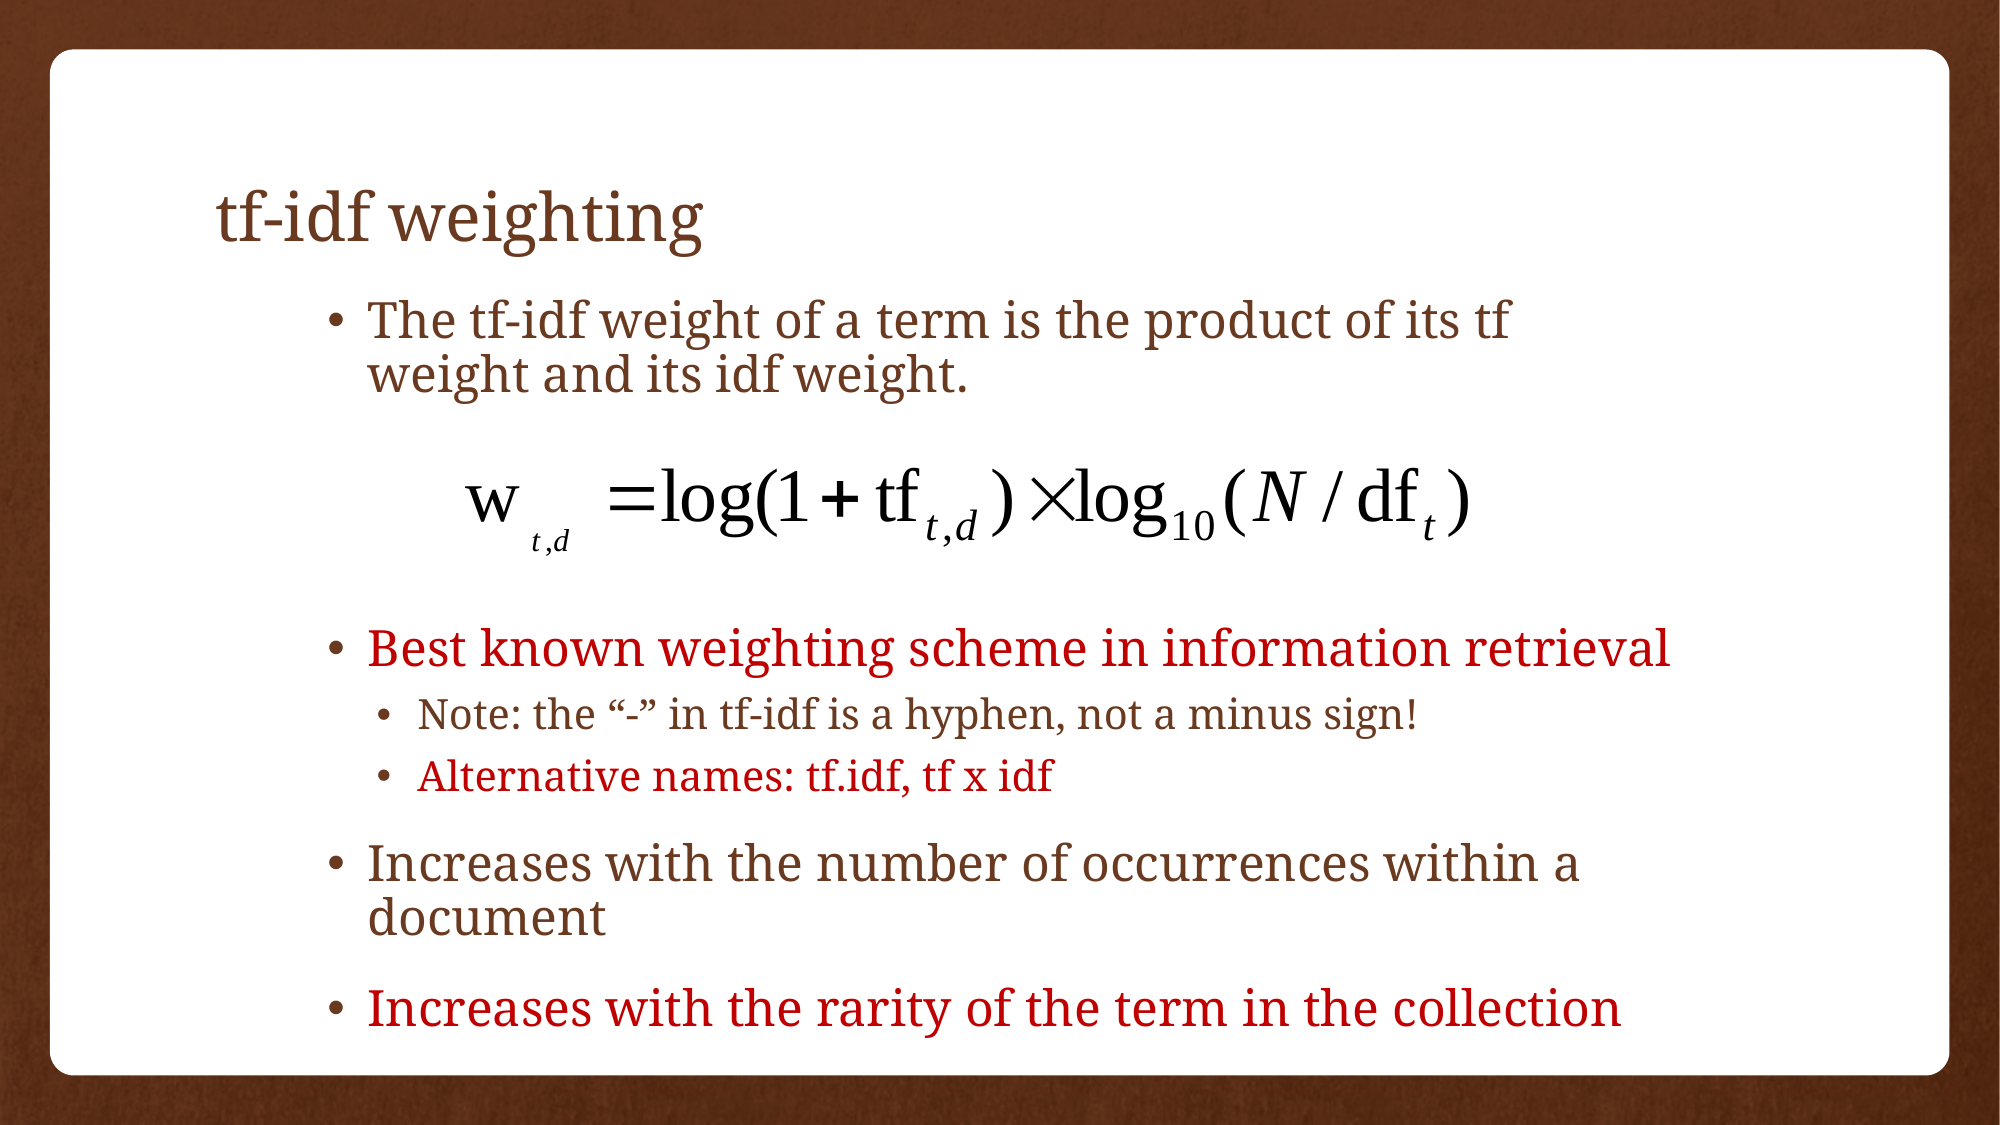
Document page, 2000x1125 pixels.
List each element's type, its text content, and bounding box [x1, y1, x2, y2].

title tf-idf weighting [199, 70, 1800, 263]
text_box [452, 445, 1485, 572]
list The tf-idf weight of a term is the product of its tf weight and its idf weight. Best known weighting scheme in information retrieval Note: the “-” in tf-idf is a hyphen, not a minus sign! Alternative names: tf.idf, tf x idf Increases with the number of occurrences within a document Increases with the rarity of the term in the collection [312, 287, 1700, 1088]
